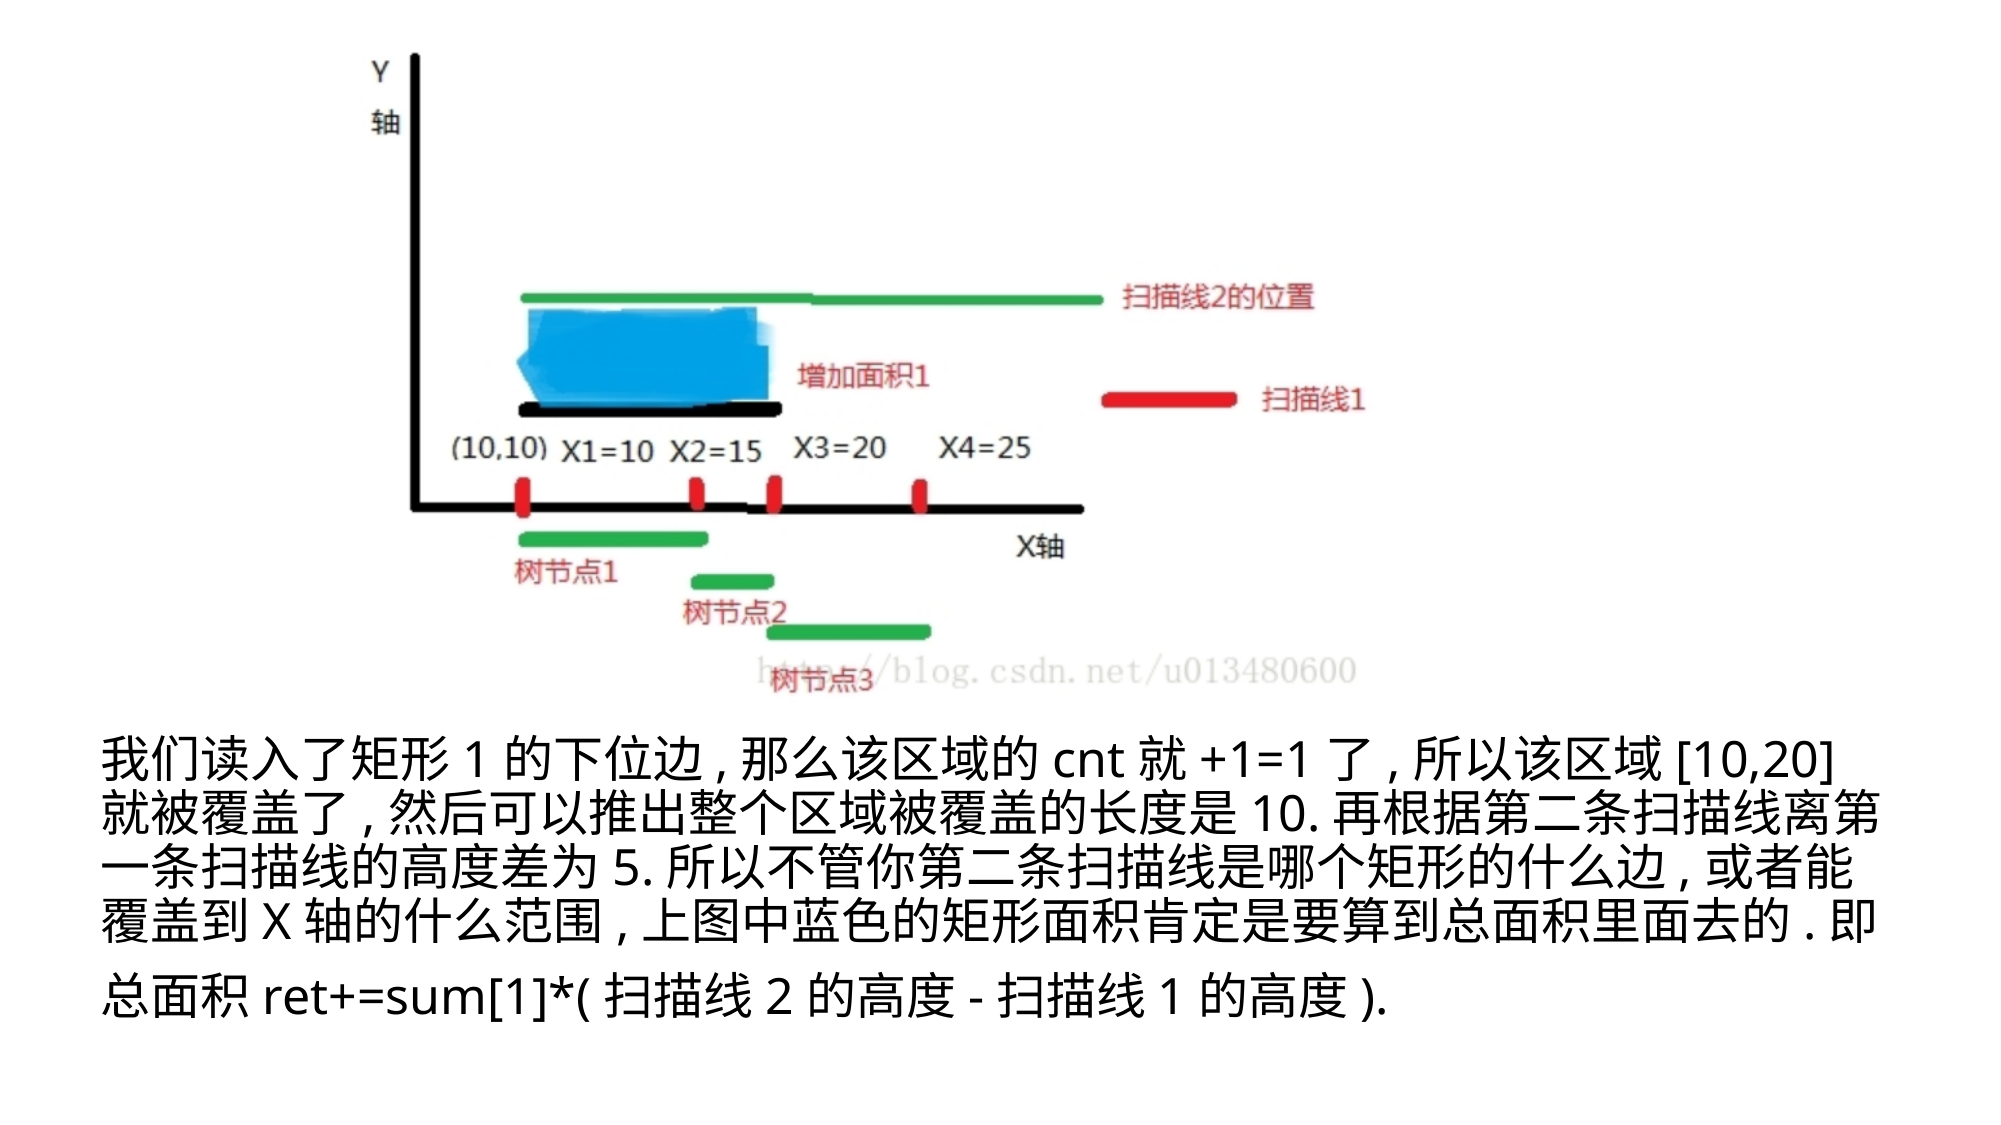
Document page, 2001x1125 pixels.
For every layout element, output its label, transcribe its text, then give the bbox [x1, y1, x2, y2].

picture [360, 41, 1469, 706]
list 我们读入了矩形1的下位边,那么该区域的cnt就+1=1了,所以该区域[10,20]就被覆盖了,然后可以推出整个区域被覆盖的长度是10.再根据第二条扫描线离第一条扫描线的高度差为5.所以不管你第二条扫描线是哪个矩形的什么边,或者能覆盖到X轴的什么范围,上图中蓝色的矩形面积肯定是要算到总面积里面去的.即 总面积ret+=sum[1]*(扫描线2的高度-扫描线1的高度). [85, 726, 1907, 1035]
